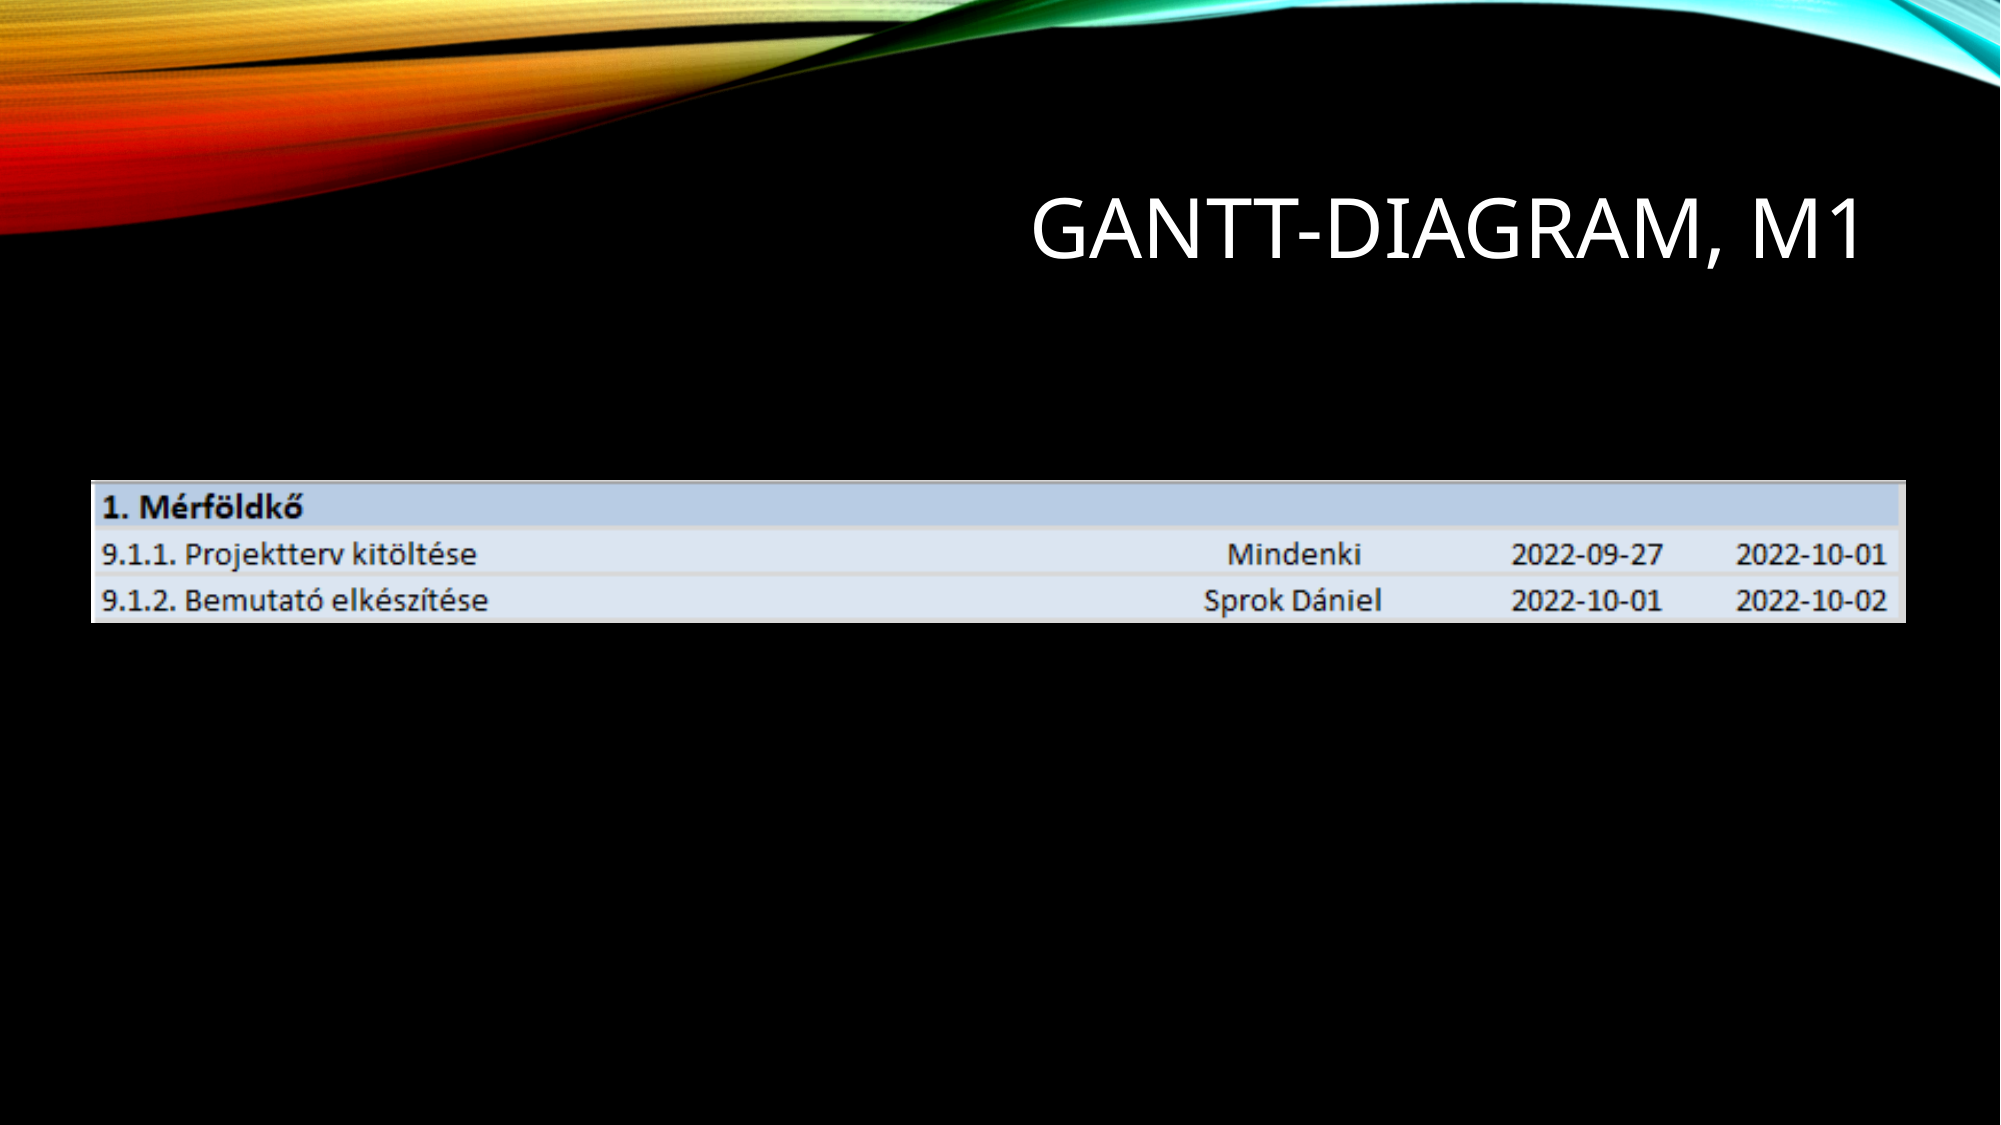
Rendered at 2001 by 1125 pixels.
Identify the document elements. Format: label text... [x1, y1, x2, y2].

title GANTT-DIAGRAM, M1 [474, 125, 1888, 338]
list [91, 480, 1906, 624]
picture [0, 0, 2000, 237]
